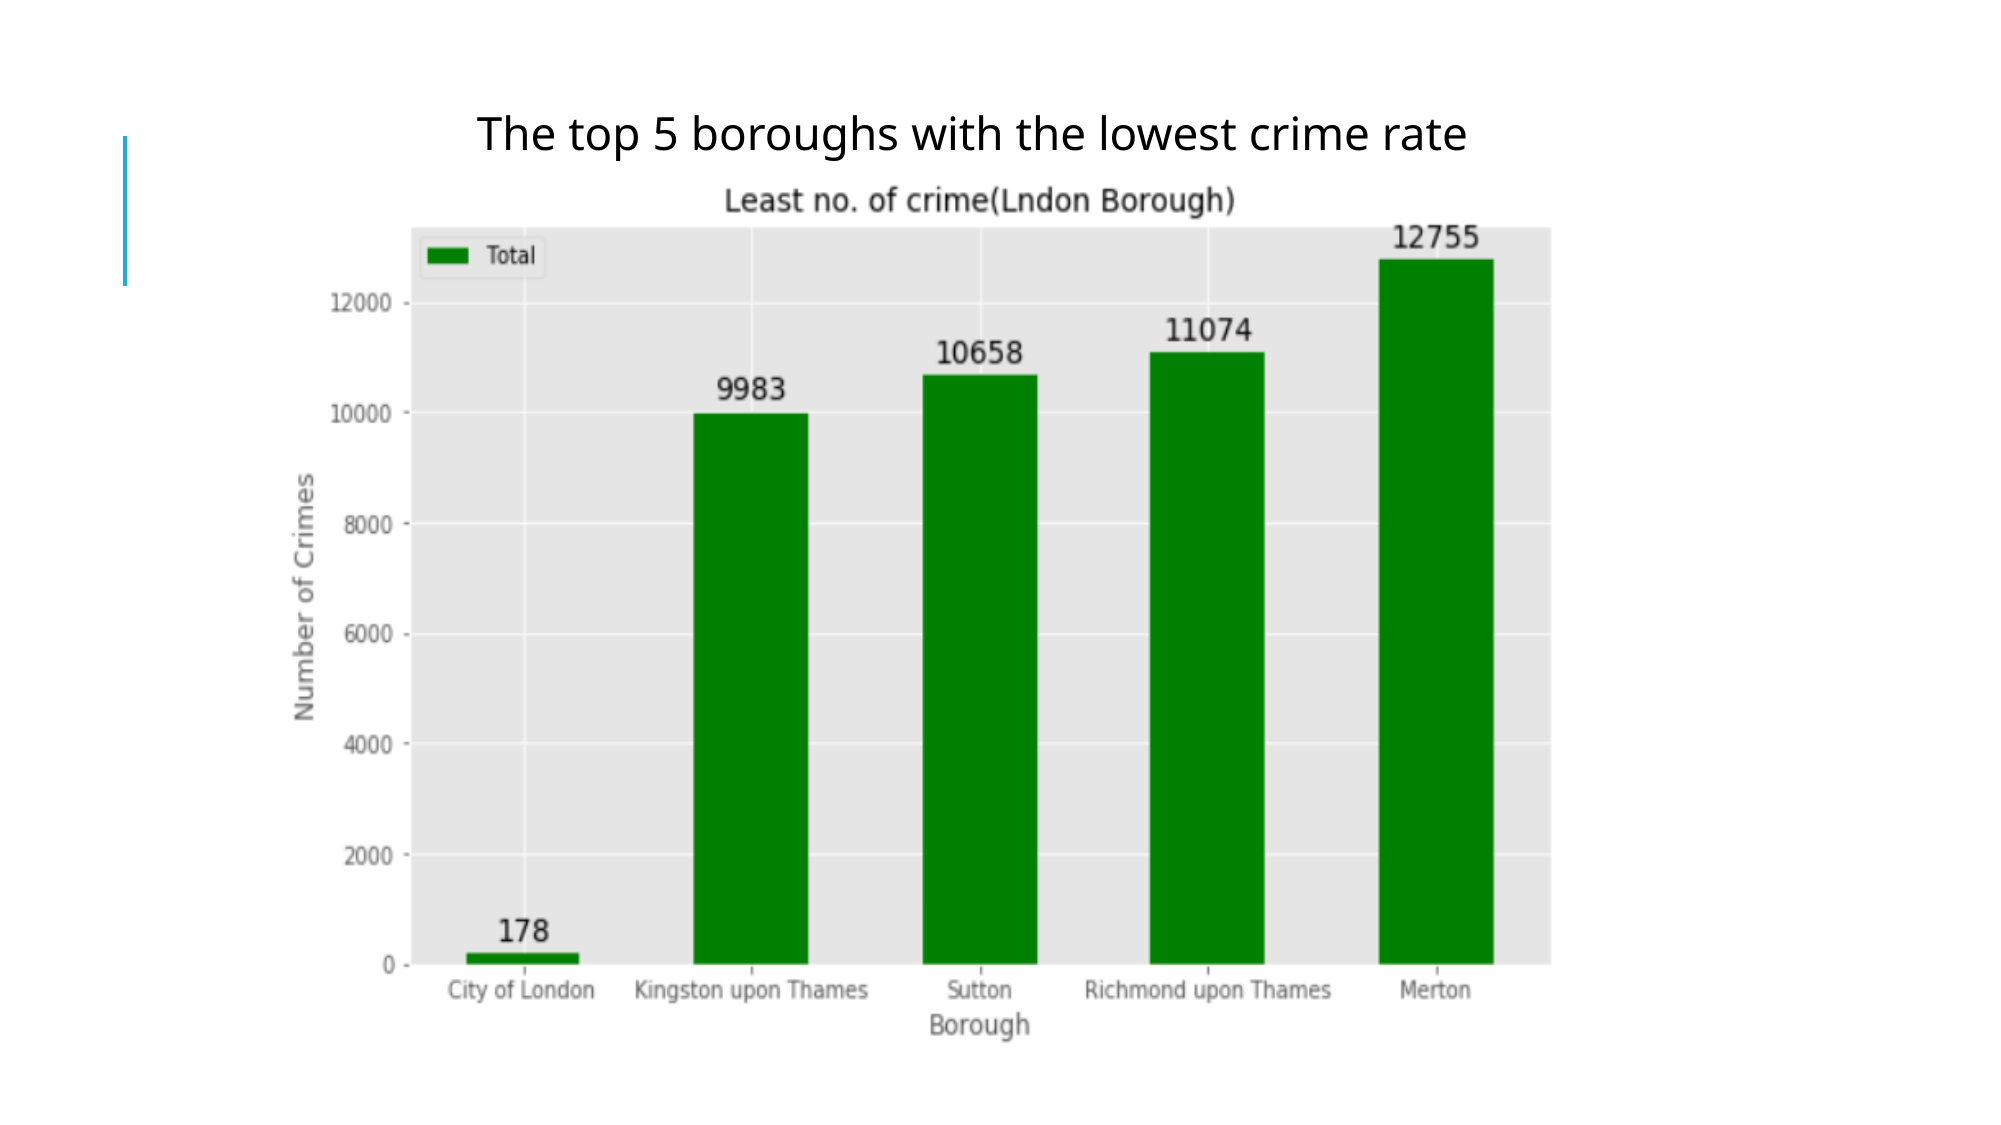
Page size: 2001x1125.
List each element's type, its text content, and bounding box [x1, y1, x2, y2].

list The top 5 boroughs with the lowest crime rate [168, 103, 1763, 1035]
picture [237, 173, 1693, 1066]
